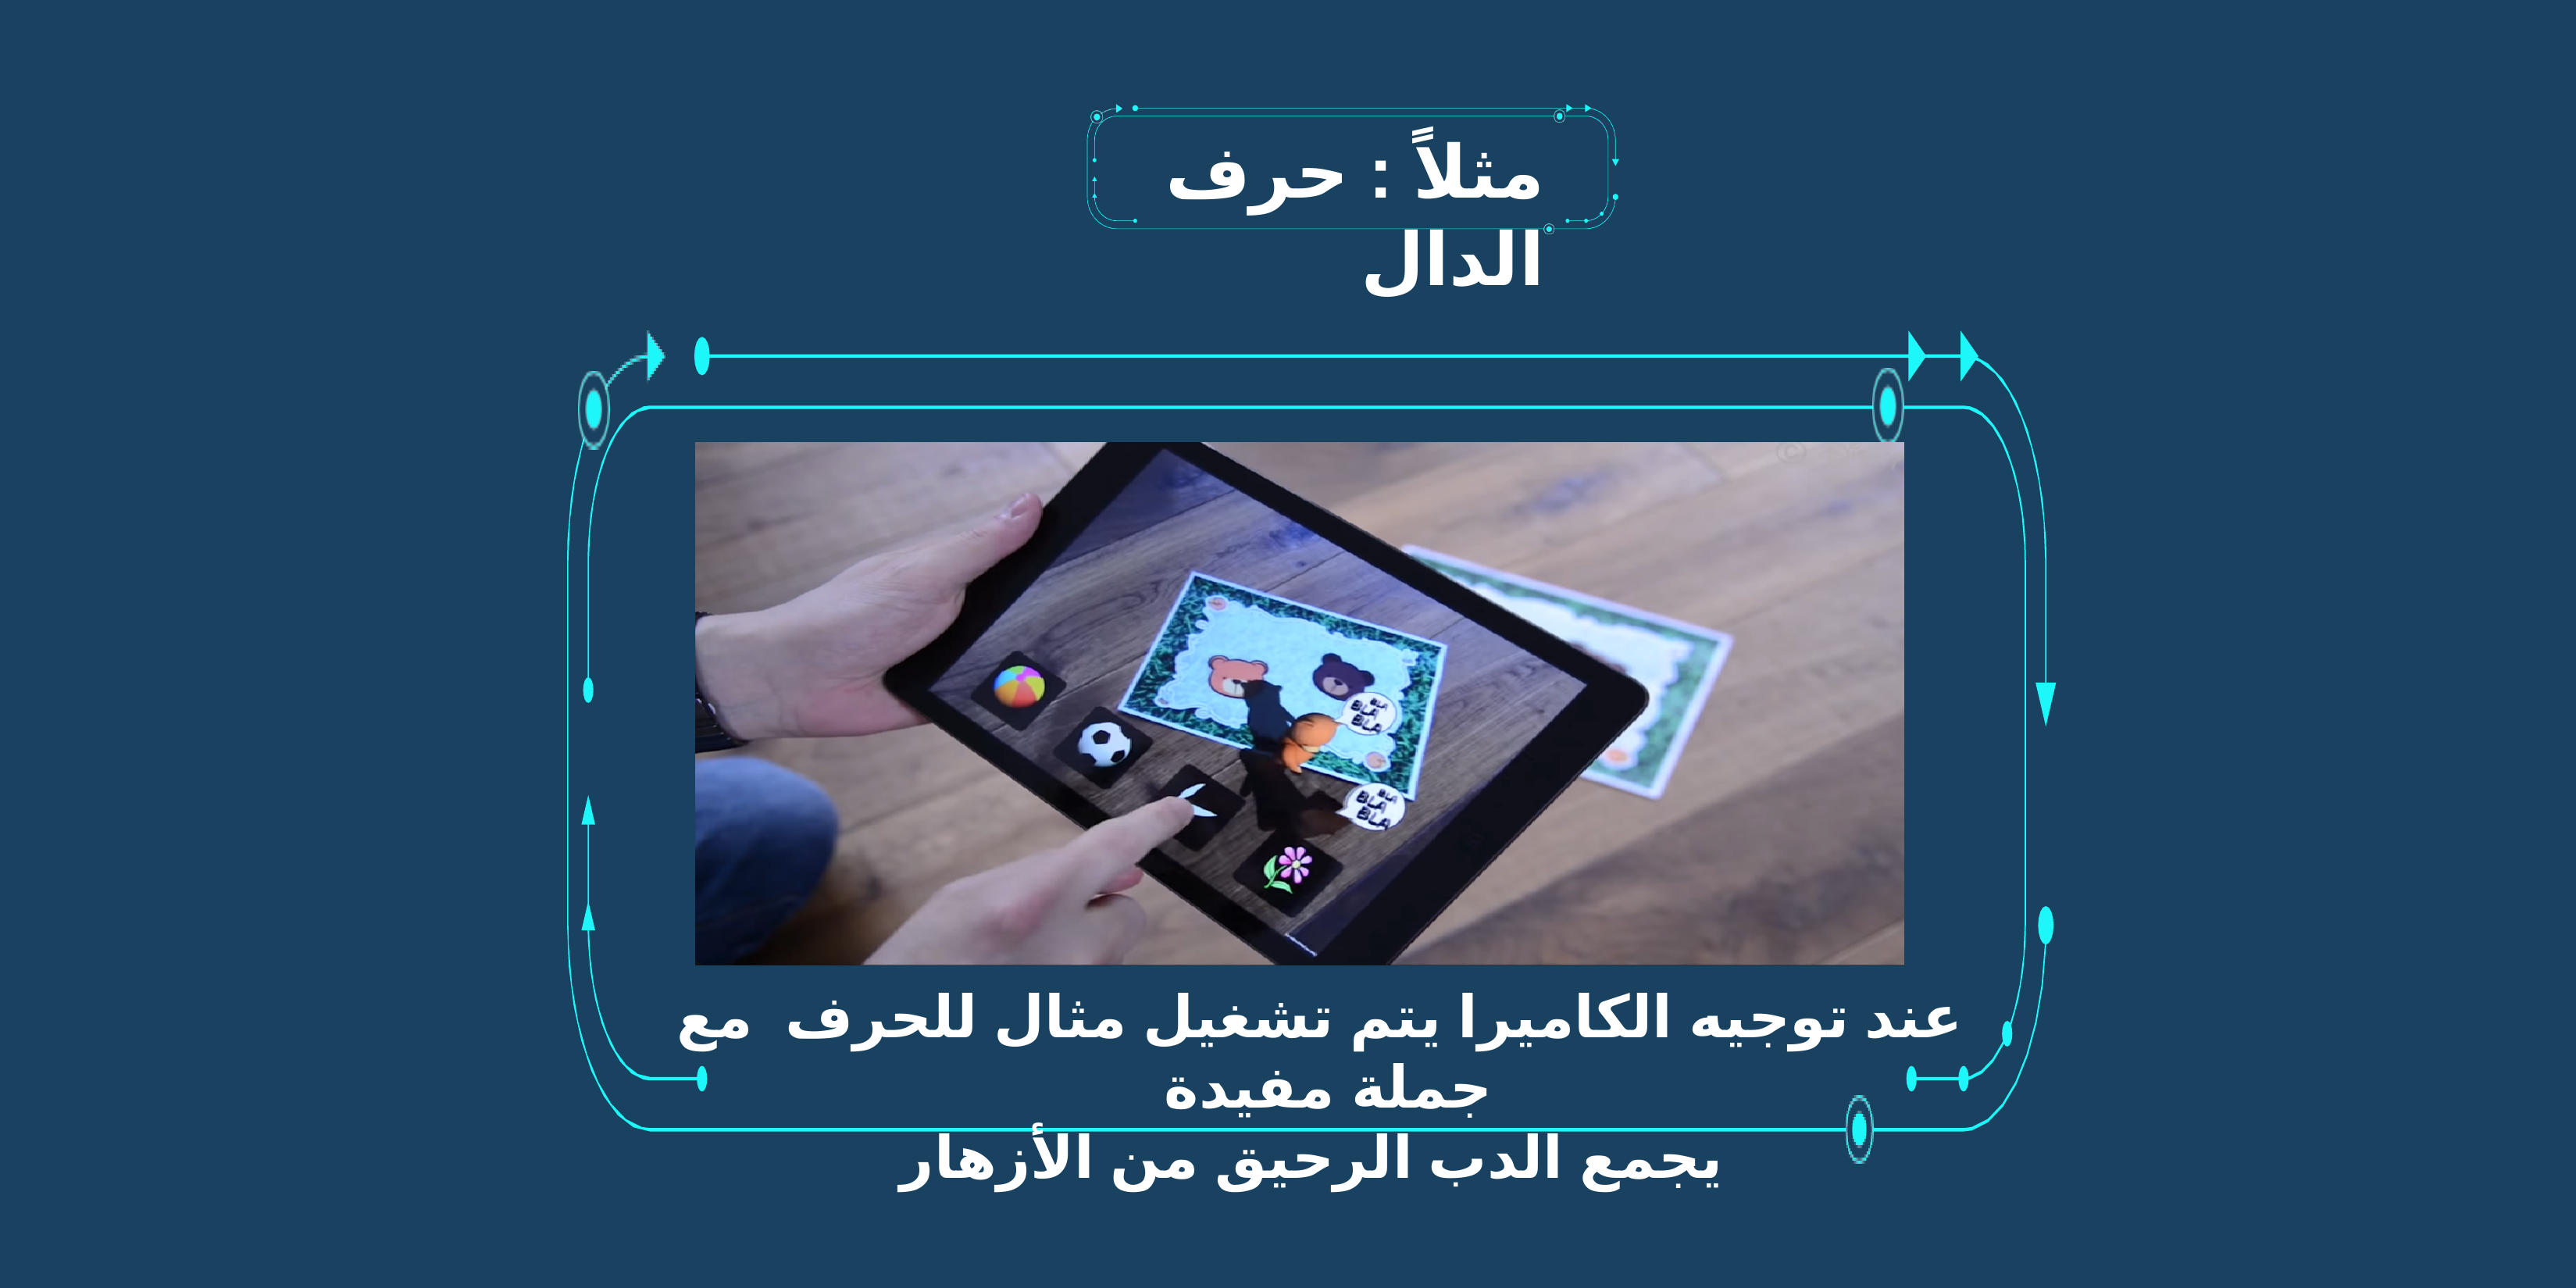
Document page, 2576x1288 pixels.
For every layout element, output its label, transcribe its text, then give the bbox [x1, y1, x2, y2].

text_box مثلاً : حرف الدال [1101, 241, 1557, 312]
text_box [566, 330, 2057, 1165]
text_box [1086, 104, 1620, 234]
title عند توجيه الكاميرا يتم تشغيل مثال للحرف مع جملة مفيدة يجمع الدب الرحيق من الأزهار [674, 1171, 1967, 1195]
picture [695, 442, 1905, 966]
